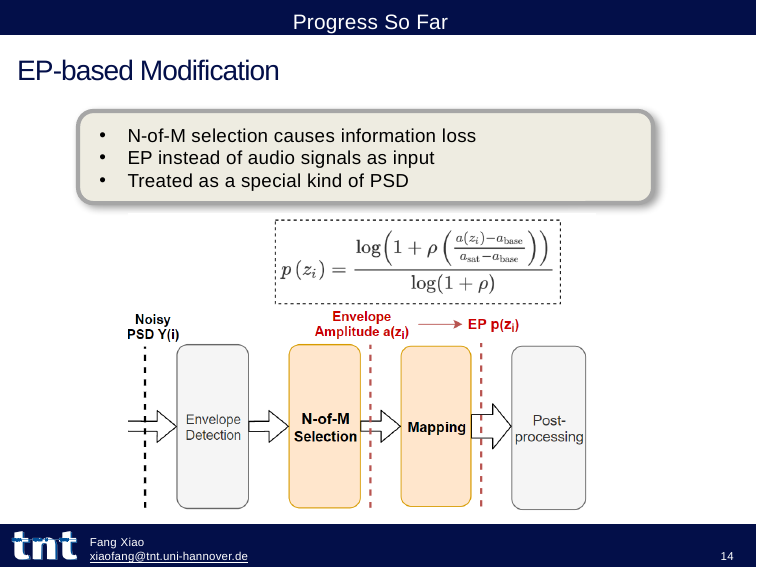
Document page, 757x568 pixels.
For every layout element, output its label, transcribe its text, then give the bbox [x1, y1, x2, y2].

text_box [11, 531, 78, 560]
picture [127, 212, 597, 516]
title Progress So Far [90, 8, 571, 104]
footer Fang Xiao xiaofang@tnt.uni-hannover.de [87, 534, 262, 568]
text_box EP-based Modification [15, 52, 404, 86]
text_box N-of-M selection causes information loss EP instead of audio signals as input Treated as a special kind of PSD [75, 108, 656, 206]
text_box 14 [718, 548, 741, 563]
text_box [0, 523, 756, 567]
